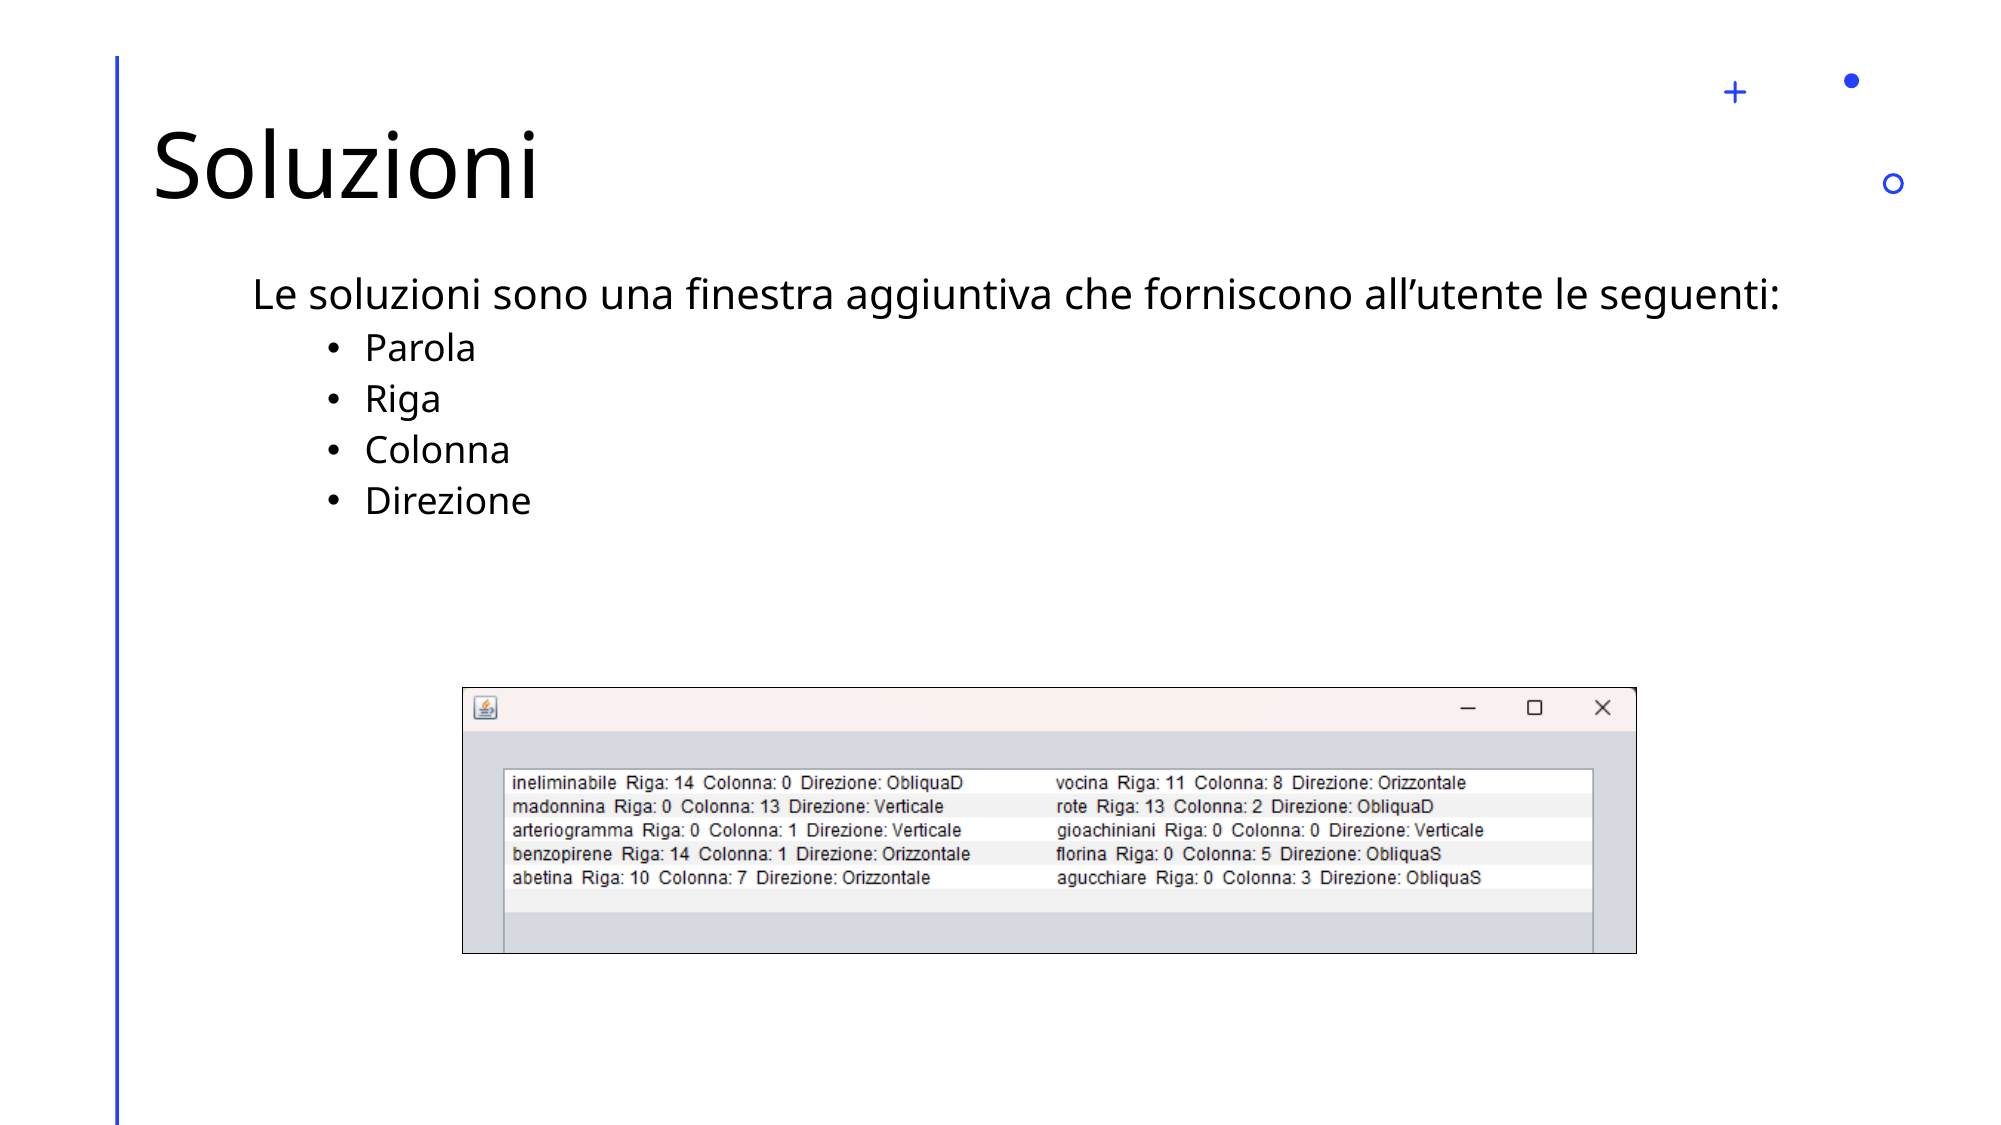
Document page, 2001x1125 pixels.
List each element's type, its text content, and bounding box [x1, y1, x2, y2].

title Soluzioni [137, 59, 1863, 278]
picture [462, 687, 1637, 954]
list Le soluzioni sono una finestra aggiuntiva che forniscono all’utente le seguenti: Parola Riga Colonna Direzione [236, 266, 1863, 747]
